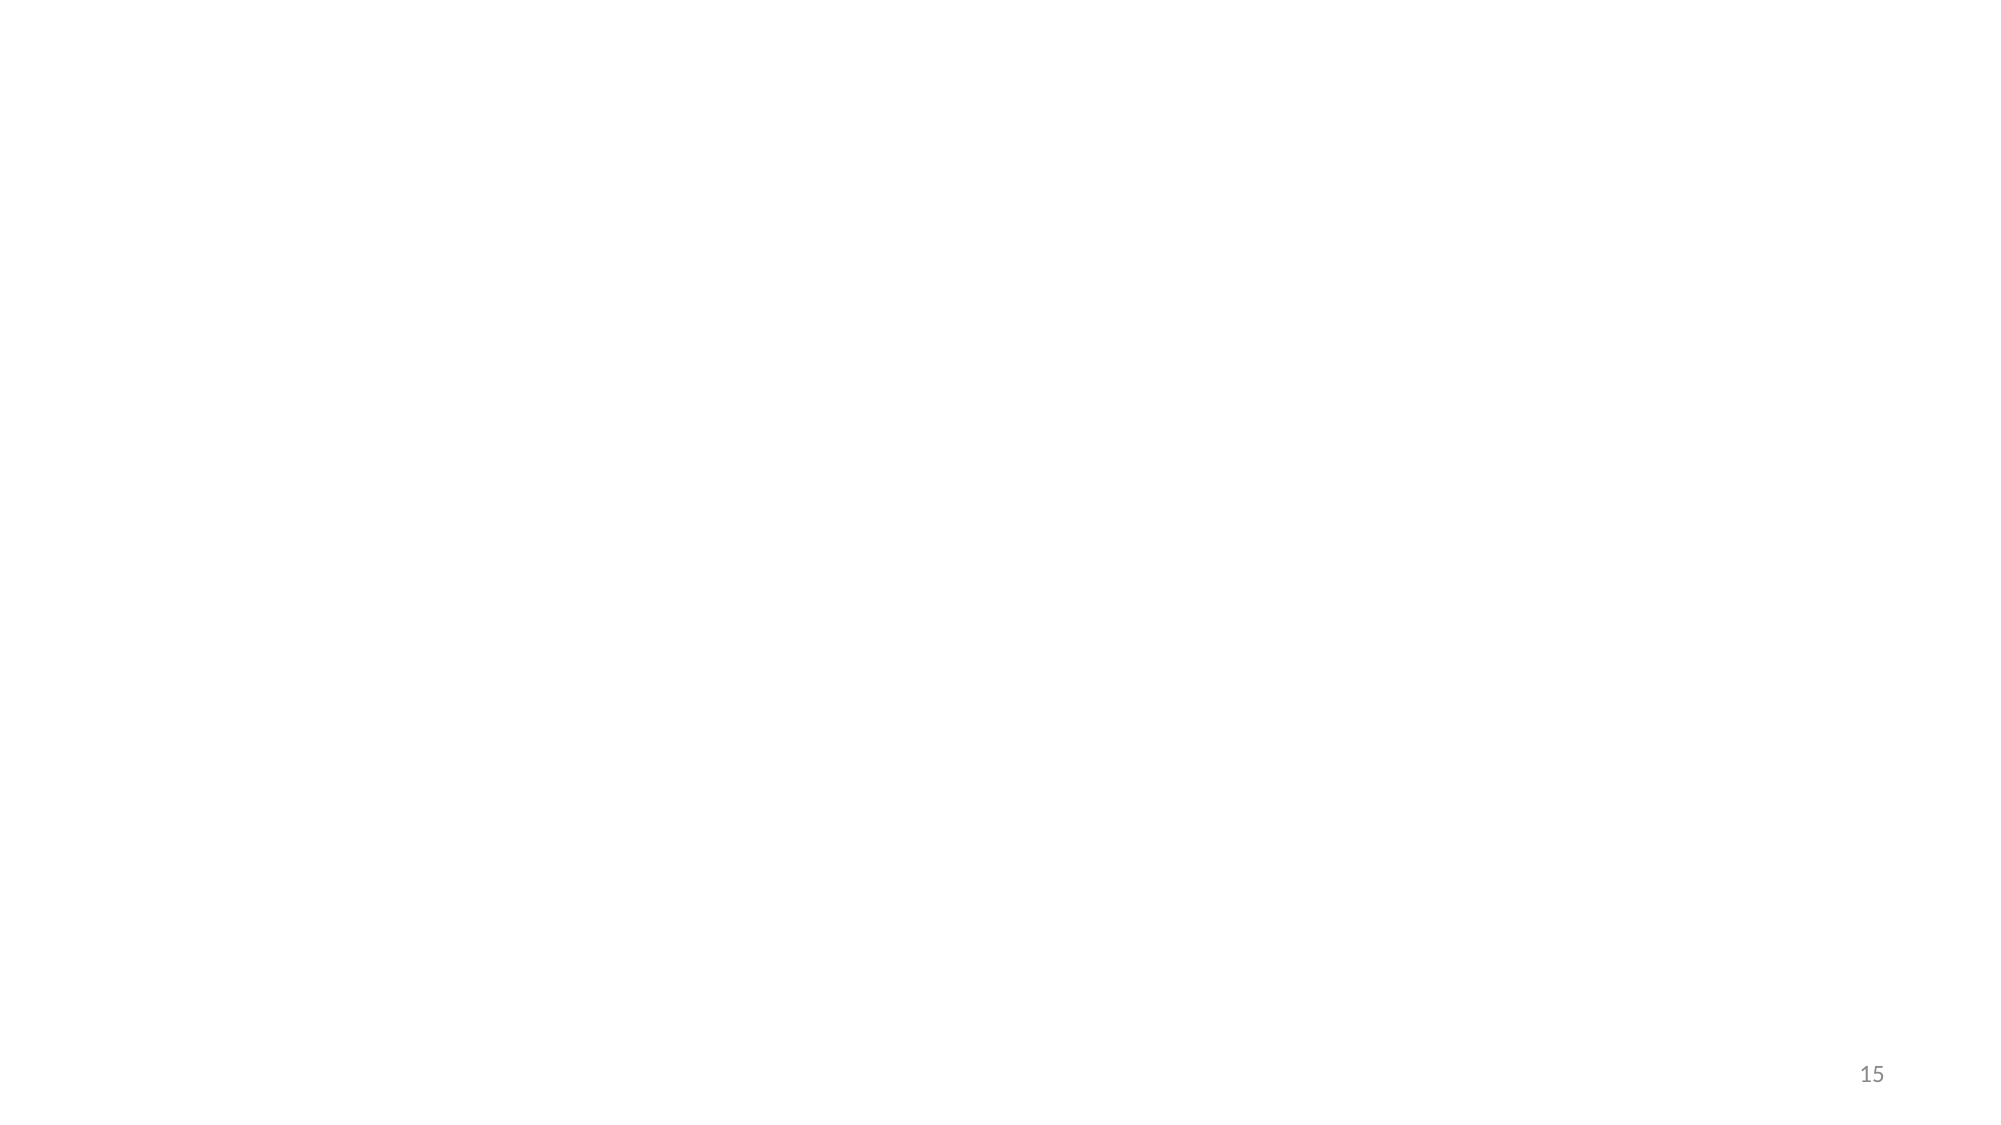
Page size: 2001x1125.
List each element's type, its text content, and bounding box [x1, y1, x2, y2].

slide_number 15 [1433, 1042, 1900, 1103]
